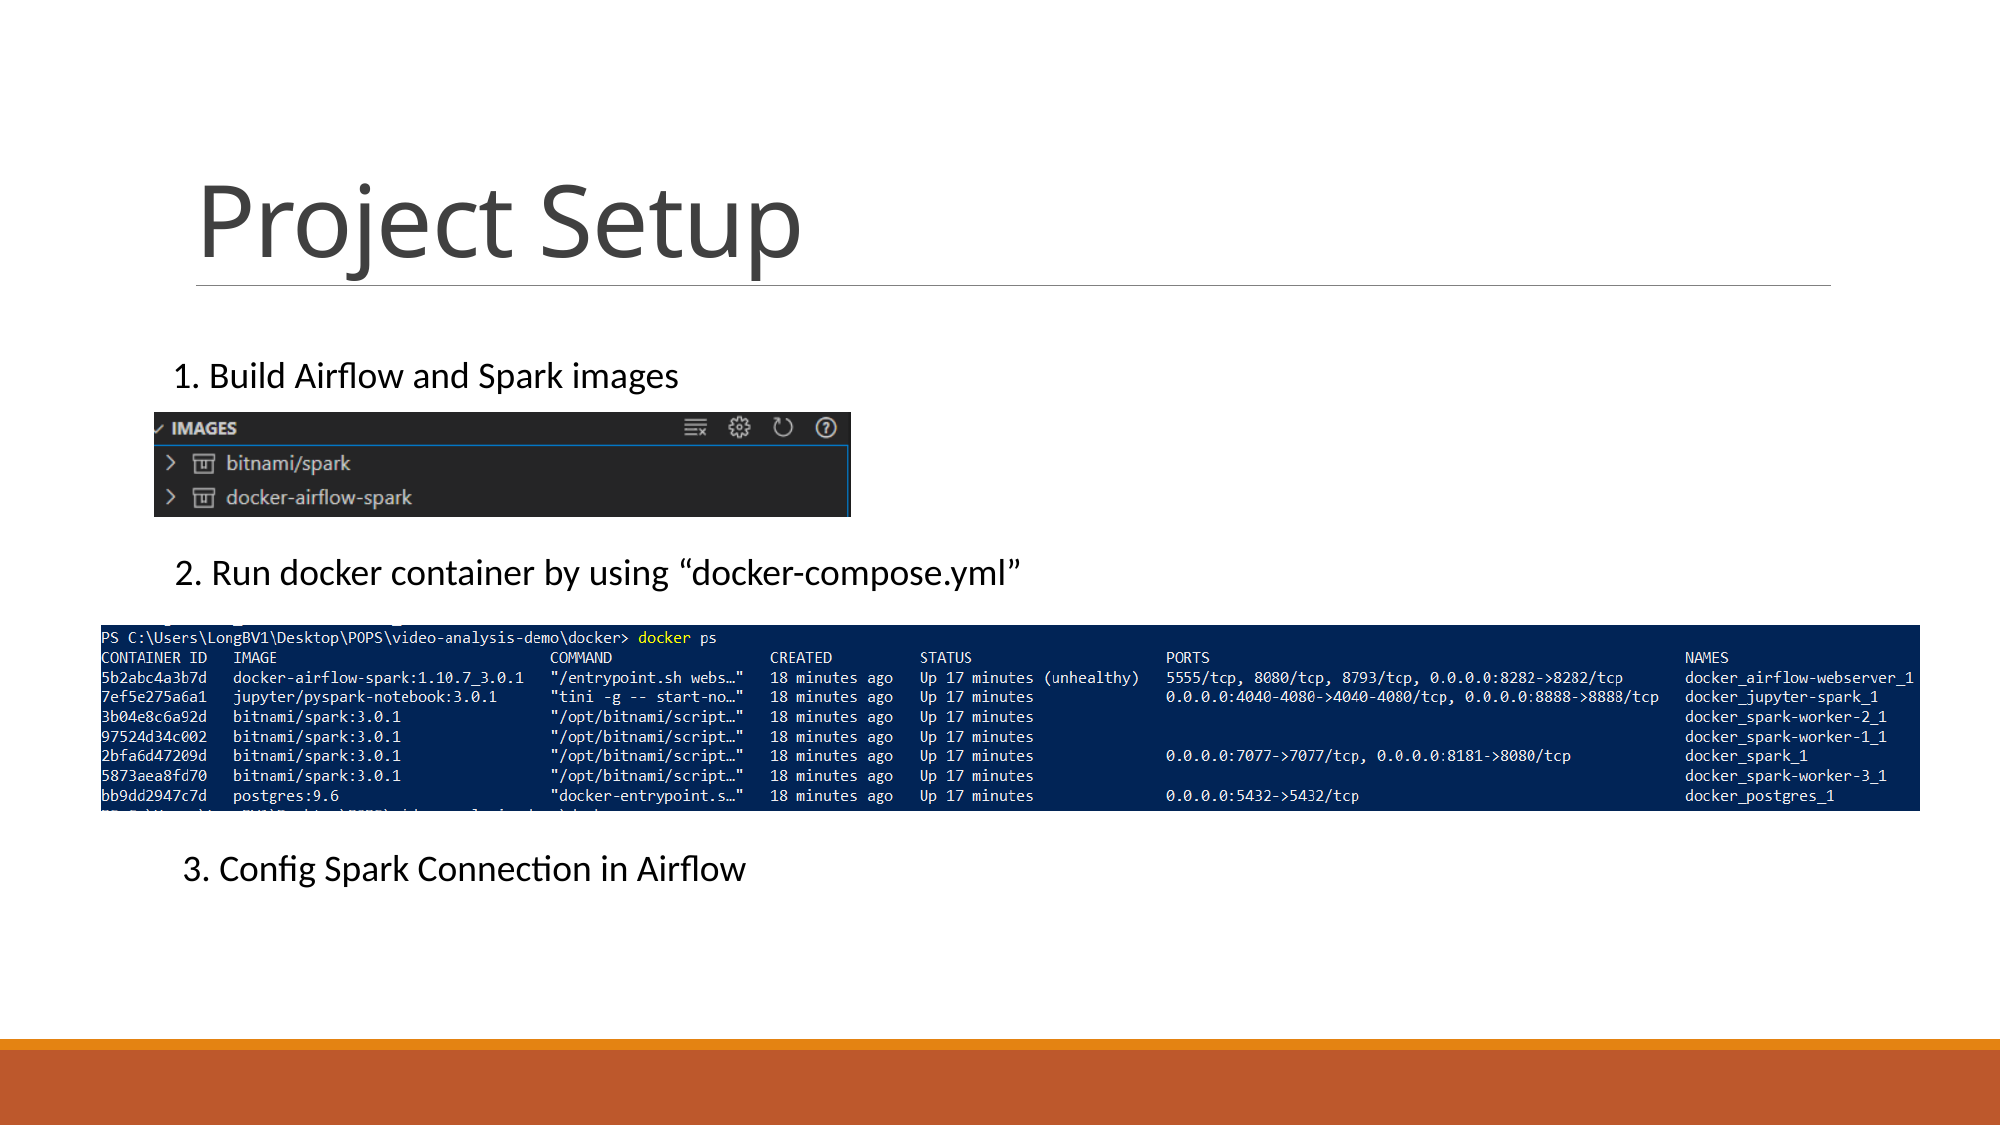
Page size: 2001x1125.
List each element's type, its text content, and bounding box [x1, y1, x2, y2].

text_box 3. Config Spark Connection in Airflow [167, 836, 762, 896]
text_box 1. Build Airflow and Spark images [157, 343, 695, 404]
title Project Setup [180, 47, 1830, 285]
picture [101, 625, 1921, 811]
picture [153, 411, 852, 517]
text_box 2. Run docker container by using “docker-compose.yml” [159, 540, 1038, 601]
